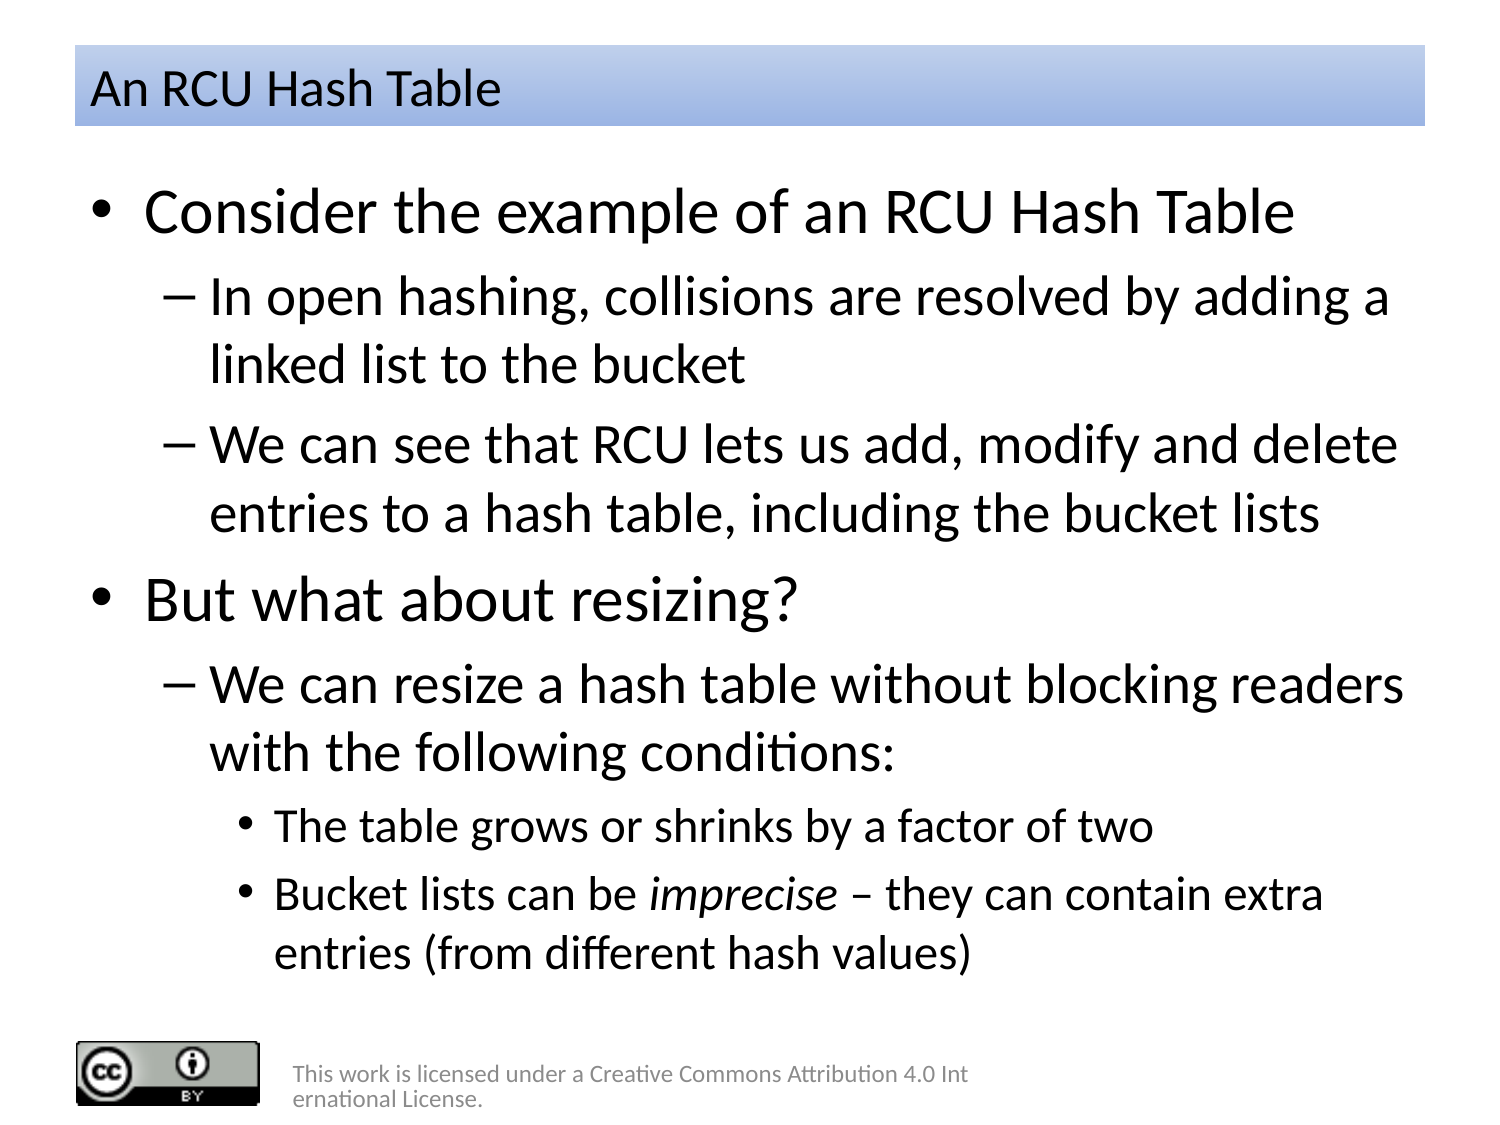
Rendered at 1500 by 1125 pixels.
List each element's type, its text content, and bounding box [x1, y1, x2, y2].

title An RCU Hash Table [75, 45, 1425, 126]
footer This work is licensed under a Creative Commons Attribution 4.0 International License. [277, 1042, 988, 1103]
picture [76, 1041, 260, 1106]
list Consider the example of an RCU Hash Table In open hashing, collisions are resolved by adding a linked list to the bucket We can see that RCU lets us add, modify and delete entries to a hash table, including the bucket lists But what about resizing? We can resize a hash table without blocking readers with the following conditions: The table grows or shrinks by a factor of two Bucket lists can be imprecise – they can contain extra entries (from different hash values) [75, 160, 1425, 1005]
